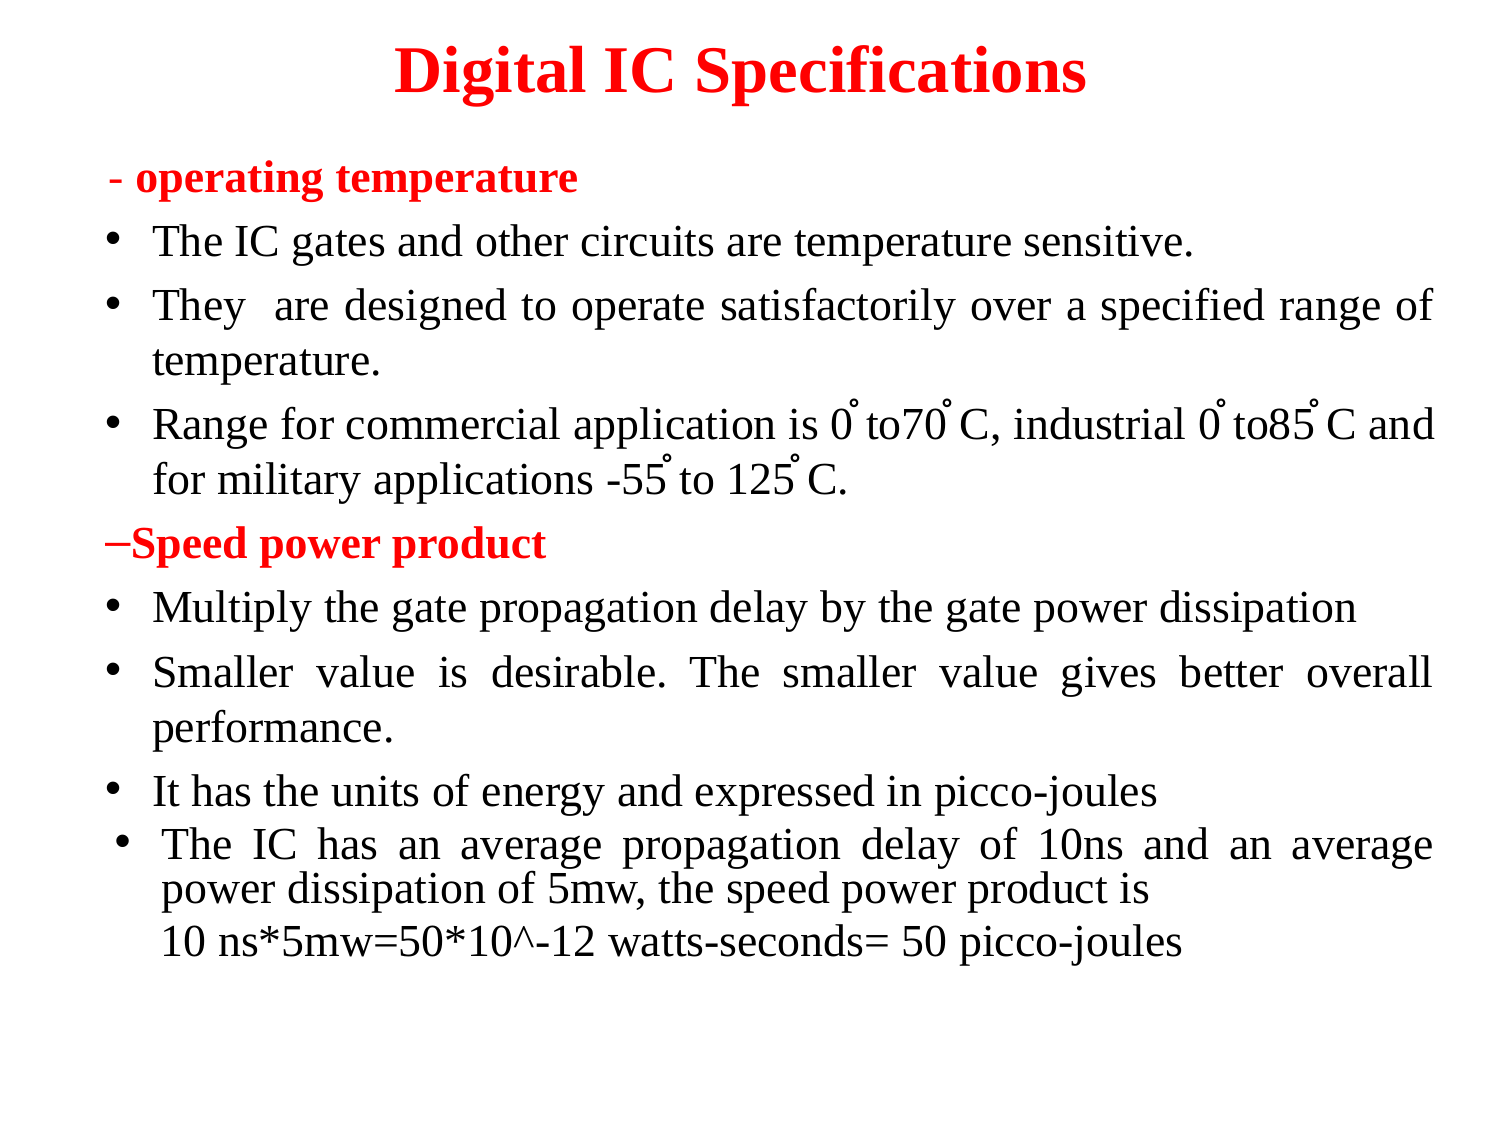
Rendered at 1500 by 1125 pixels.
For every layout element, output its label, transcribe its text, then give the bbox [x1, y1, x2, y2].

title Digital IC Specifications [75, 7, 1425, 74]
text_box - operating temperature The IC gates and other circuits are temperature sensitive. They are designed to operate satisfactorily over a specified range of temperature. Range for commercial application is 0֯ to70֯ C, industrial 0֯ to85֯ C and for military applications -55֯ to 125֯ C. Speed power product Multiply the gate propagation delay by the gate power dissipation Smaller value is desirable. The smaller value gives better overall performance. It has the units of energy and expressed in picco-joules The IC has an average propagation delay of 10ns and an average power dissipation of 5mw, the speed power product is 10 ns*5mw=50*10^-12 watts-seconds= 50 picco-joules [24, 74, 1450, 1038]
